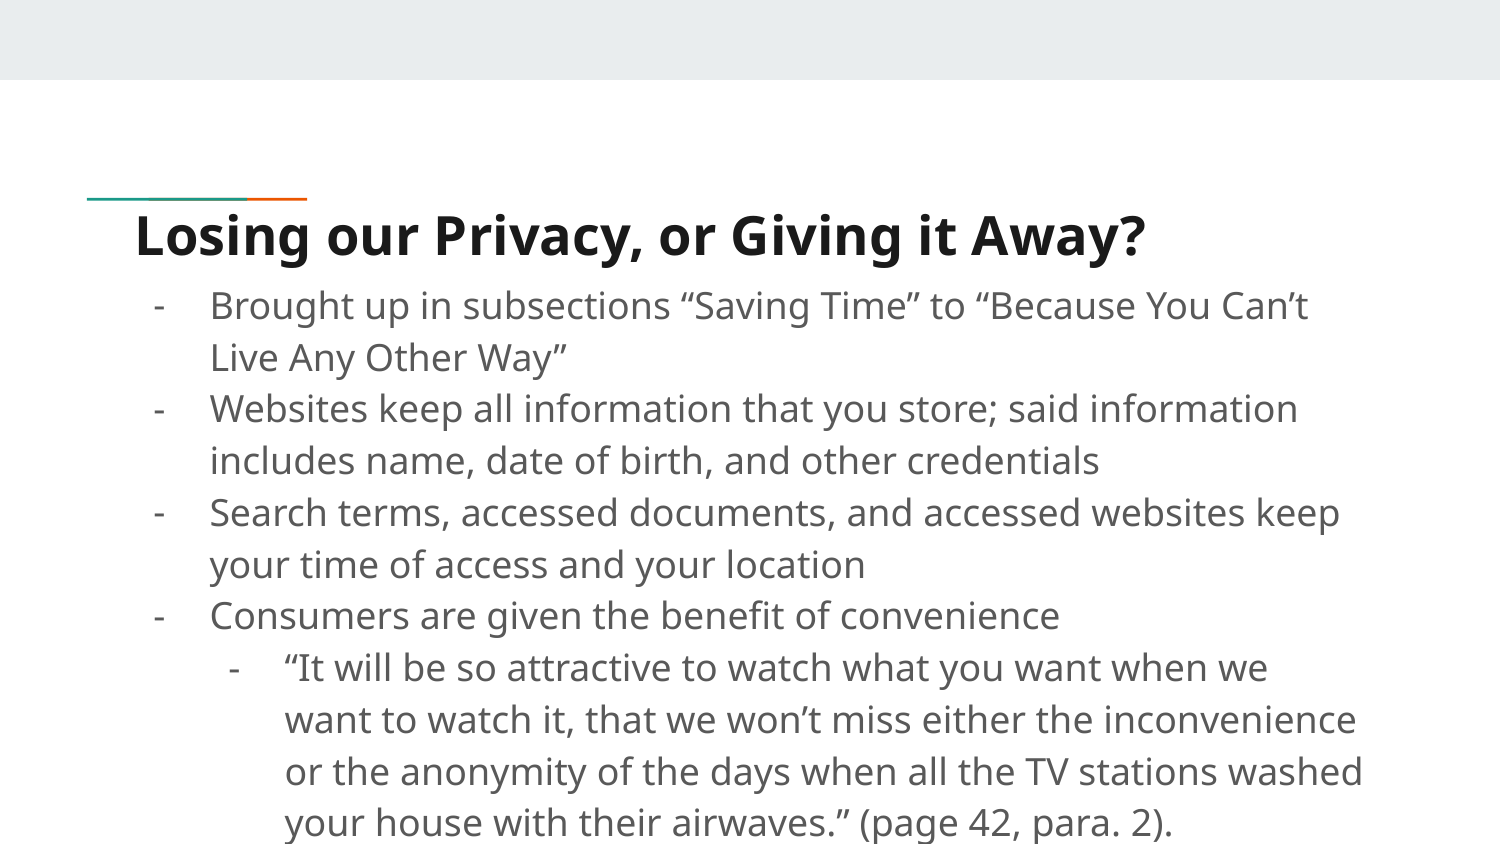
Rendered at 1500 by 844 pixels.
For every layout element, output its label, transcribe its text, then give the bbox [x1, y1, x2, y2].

title Losing our Privacy, or Giving it Away? [119, 186, 1381, 260]
list Brought up in subsections “Saving Time” to “Because You Can’t Live Any Other Way” Websites keep all information that you store; said information includes name, date of birth, and other credentials Search terms, accessed documents, and accessed websites keep your time of access and your location Consumers are given the benefit of convenience “It will be so attractive to watch what you want when we want to watch it, that we won’t miss either the inconvenience or the anonymity of the days when all the TV stations washed your house with their airwaves.” (page 42, para. 2). [119, 260, 1381, 632]
